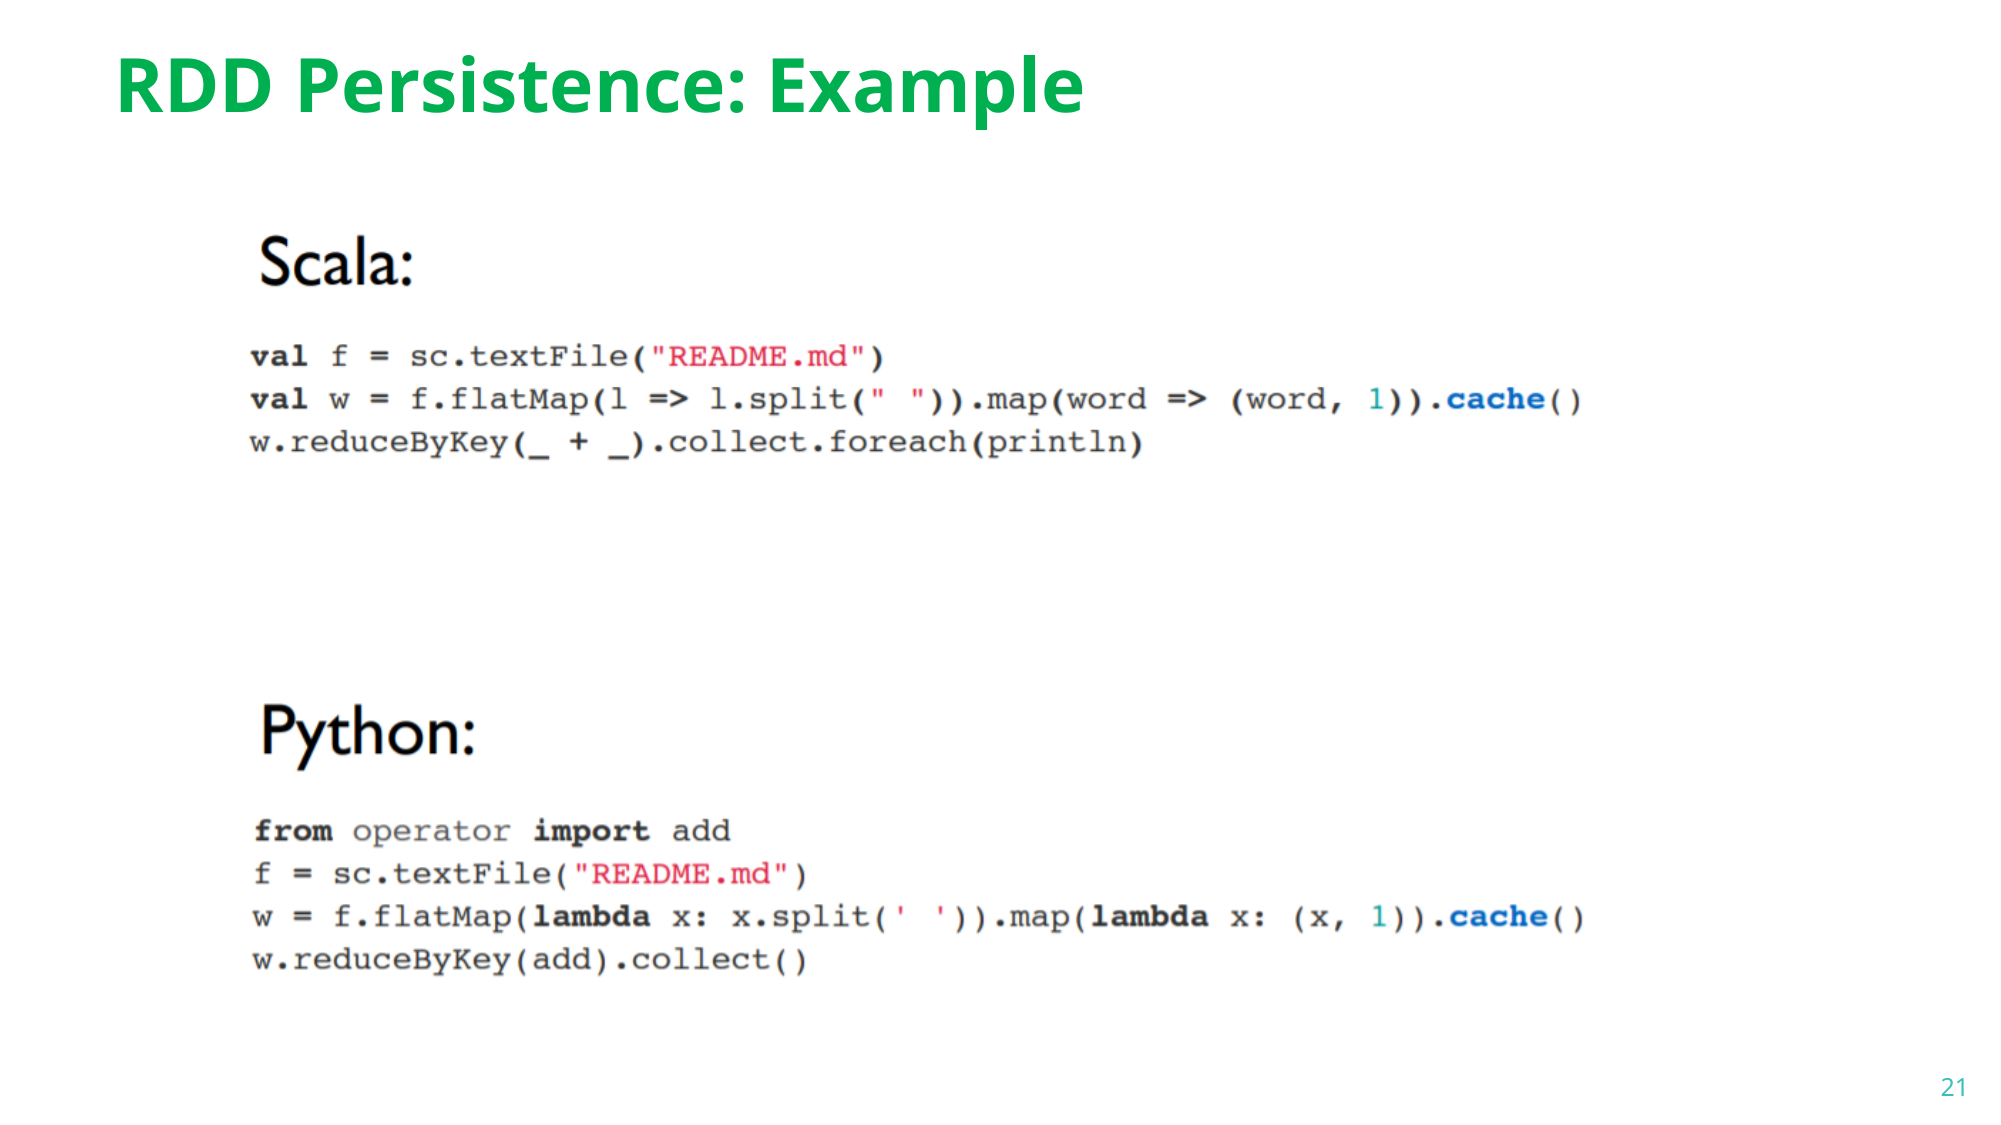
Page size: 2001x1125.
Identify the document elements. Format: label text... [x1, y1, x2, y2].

slide_number 21 [1864, 1056, 1985, 1125]
picture [212, 194, 1681, 1027]
title RDD Persistence: Example [99, 54, 1900, 143]
